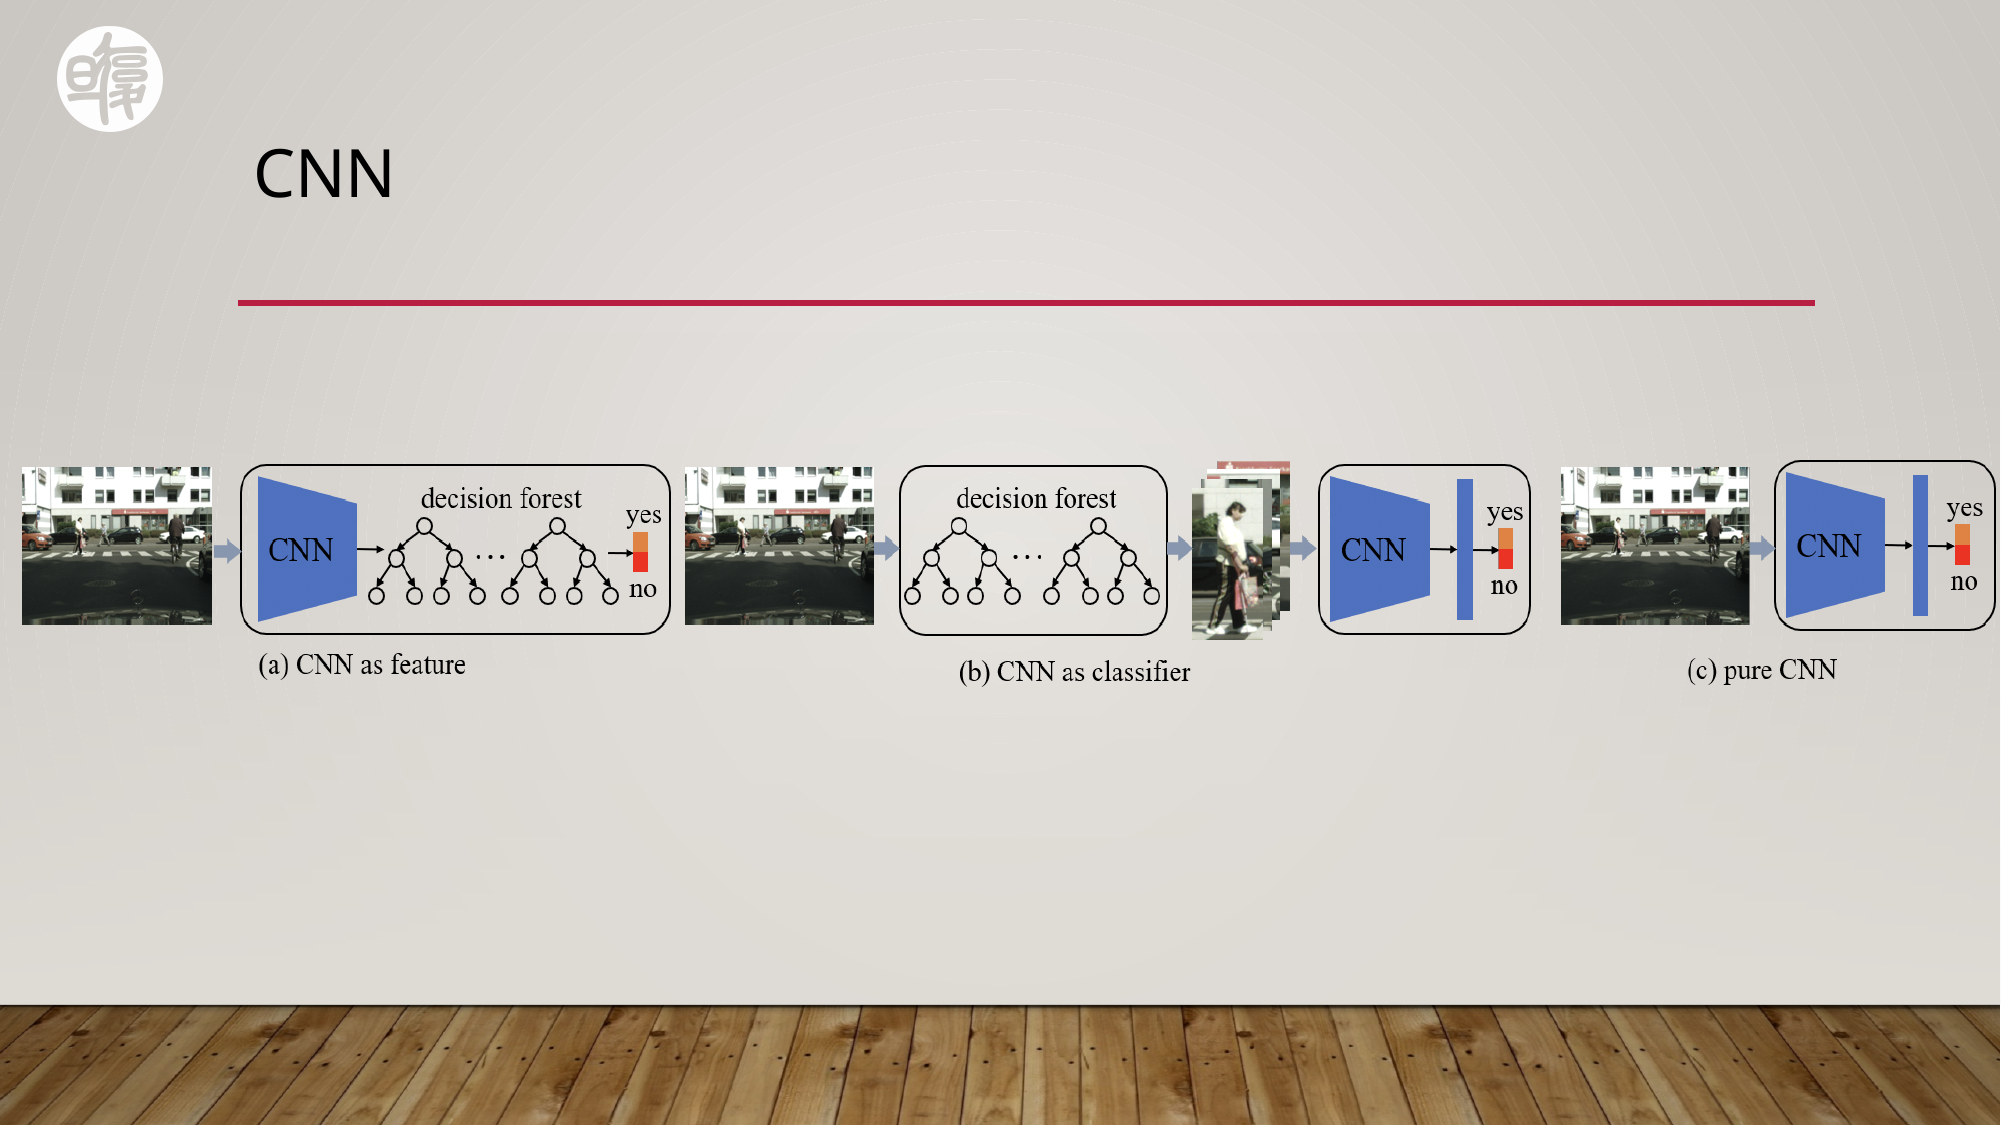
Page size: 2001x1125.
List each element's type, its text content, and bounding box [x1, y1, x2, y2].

title CNN [238, 131, 1814, 305]
picture [22, 459, 2000, 707]
picture [0, 1005, 2000, 1125]
picture [57, 26, 163, 133]
